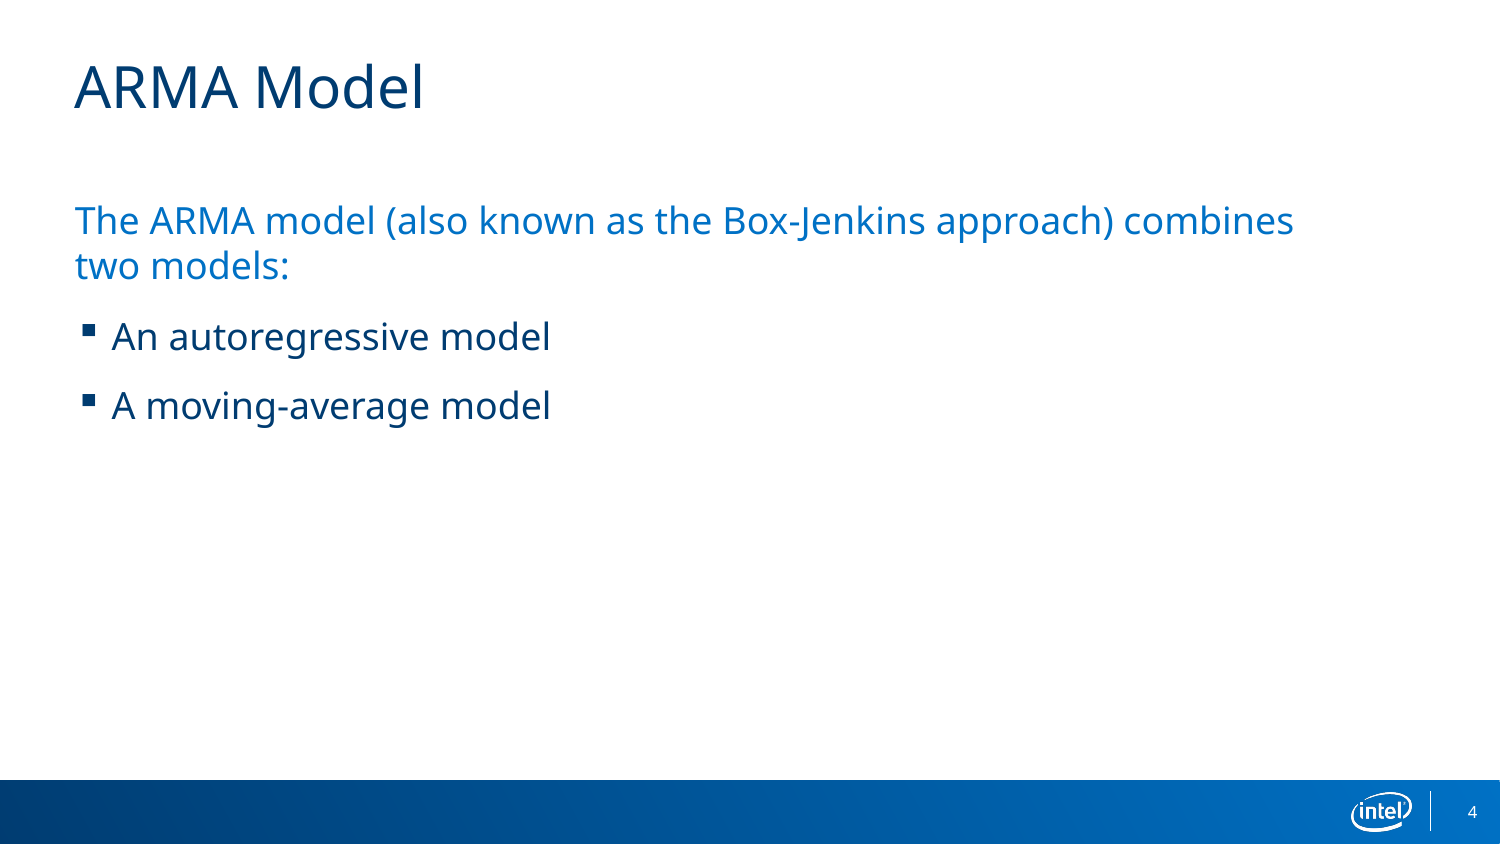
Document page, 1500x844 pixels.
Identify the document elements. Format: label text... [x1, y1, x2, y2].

list The ARMA model (also known as the Box-Jenkins approach) combines two models: An autoregressive model A moving-average model [74, 196, 1310, 760]
title ARMA Model [74, 50, 1426, 194]
slide_number 4 [1456, 802, 1478, 825]
picture [1351, 792, 1412, 832]
